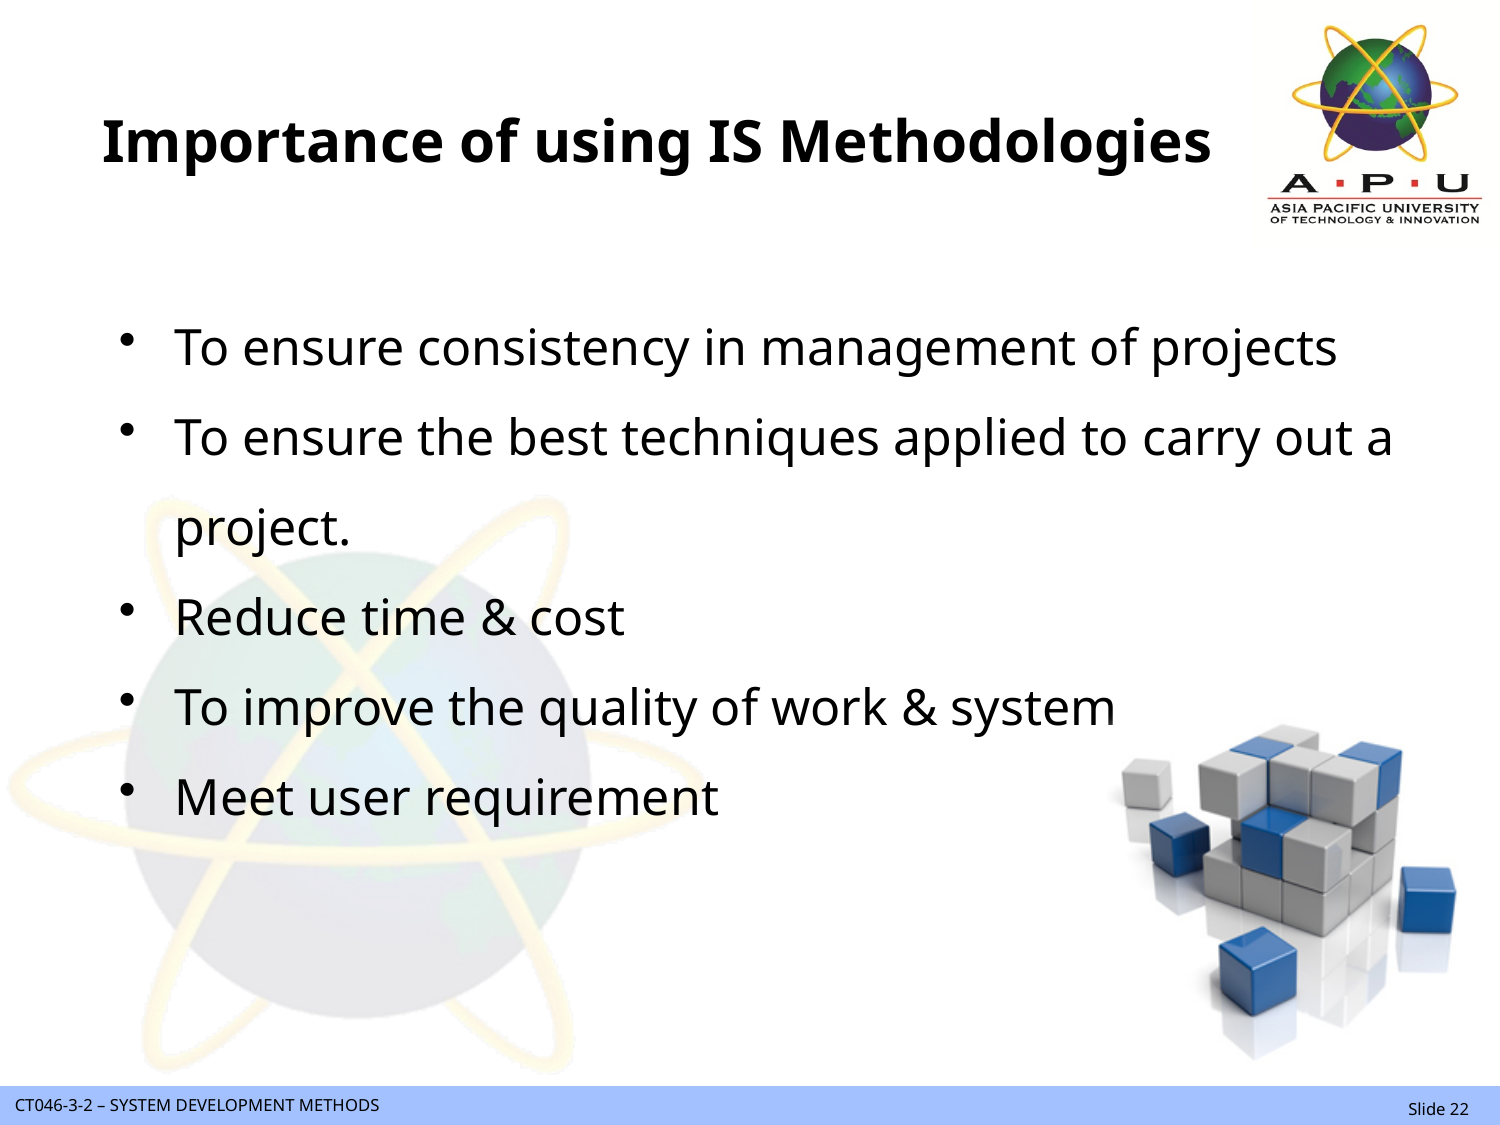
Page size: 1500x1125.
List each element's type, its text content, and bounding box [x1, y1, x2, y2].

title Importance of using IS Methodologies [79, 44, 1236, 233]
picture [1106, 707, 1466, 1069]
list To ensure consistency in management of projects To ensure the best techniques applied to carry out a project. Reduce time & cost To improve the quality of work & system Meet user requirement [103, 278, 1428, 1022]
footer Slide 6 (of 25) [825, 3, 1500, 57]
picture [1251, 57, 1500, 249]
